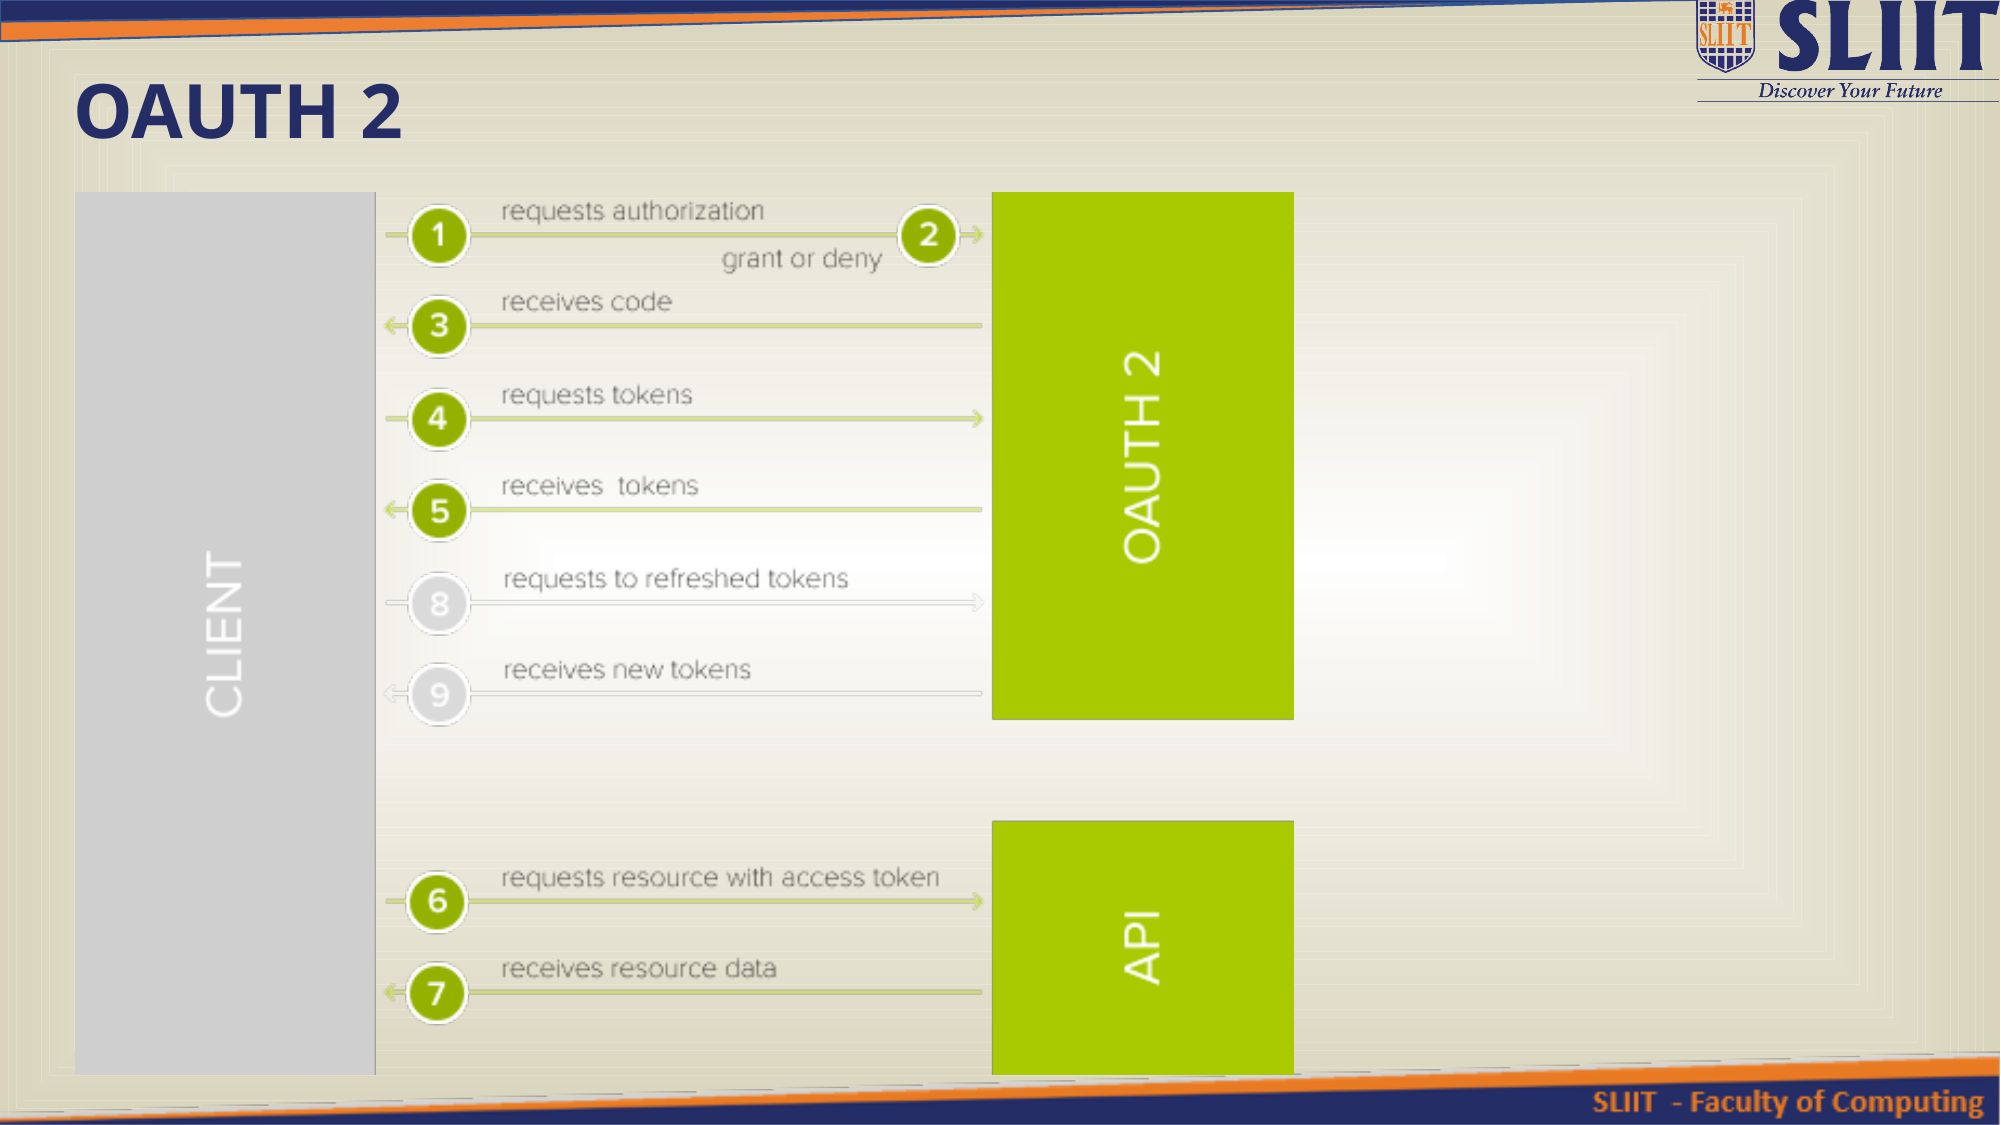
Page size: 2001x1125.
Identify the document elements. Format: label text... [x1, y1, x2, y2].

title OAUTH 2 [58, 42, 1784, 193]
picture [0, 192, 2000, 1125]
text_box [0, 0, 1696, 42]
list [1695, 0, 2000, 102]
